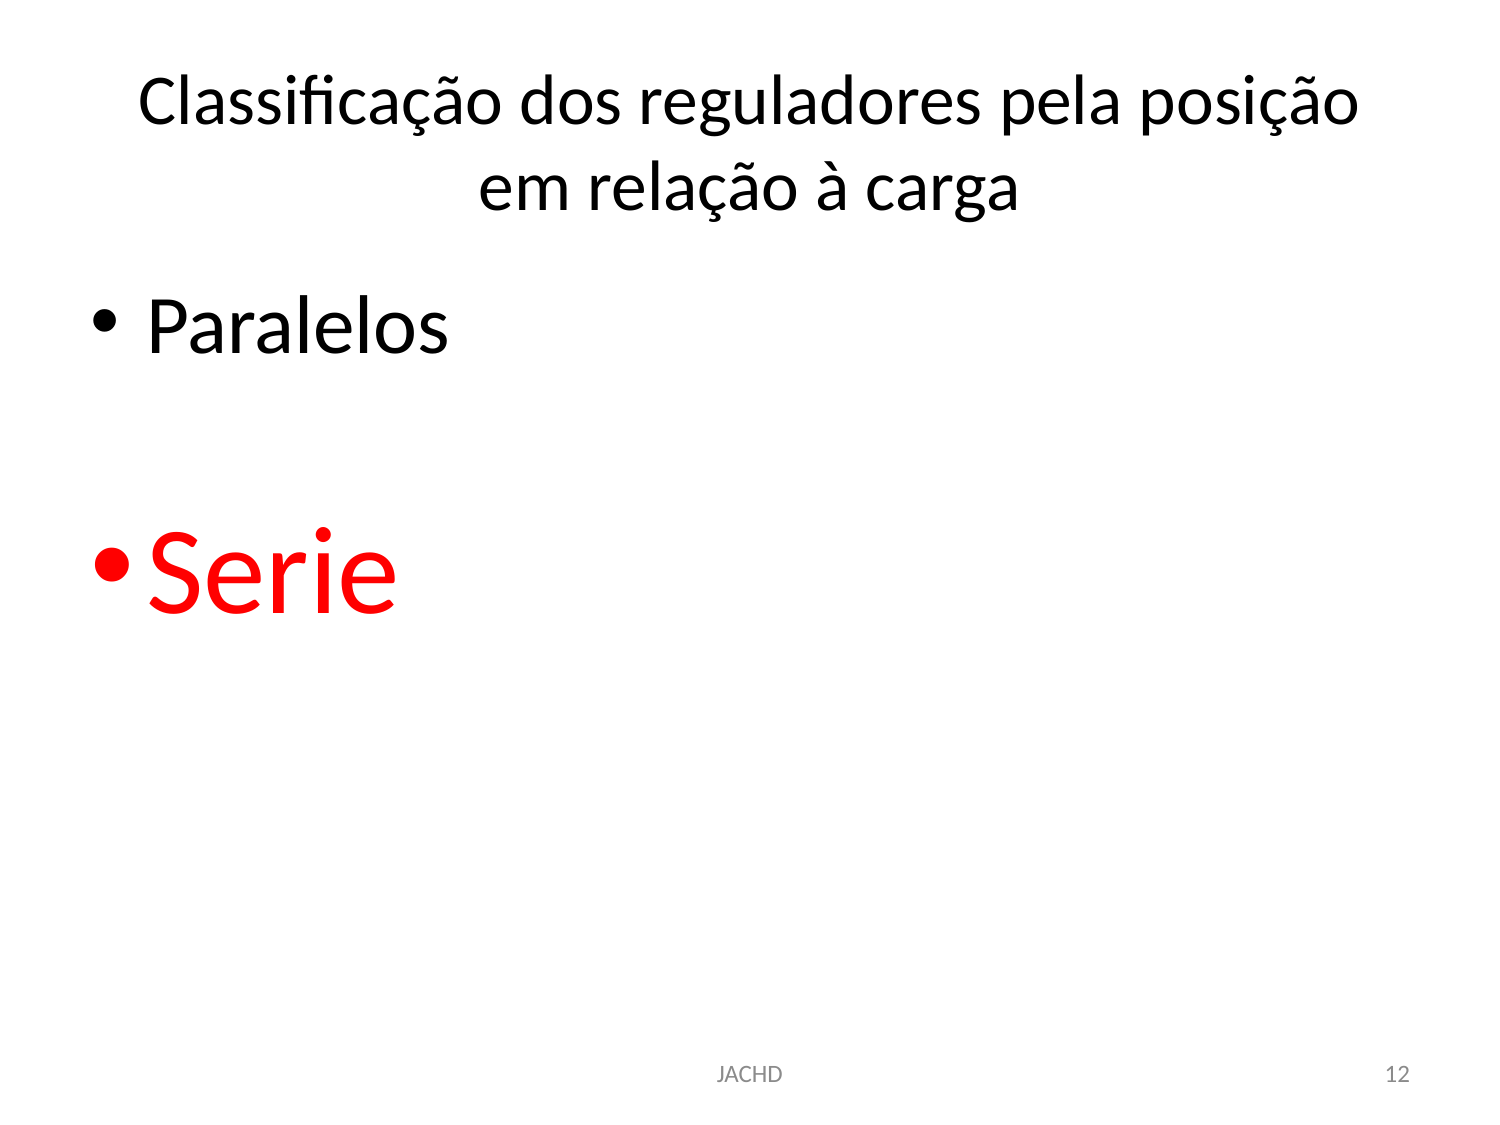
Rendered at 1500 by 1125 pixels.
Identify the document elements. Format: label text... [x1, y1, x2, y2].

title Classificação dos reguladores pela posição em relação à carga [75, 45, 1425, 233]
footer JACHD [512, 1042, 988, 1103]
list Paralelos Serie [75, 262, 1425, 1005]
slide_number 12 [1074, 1042, 1425, 1103]
